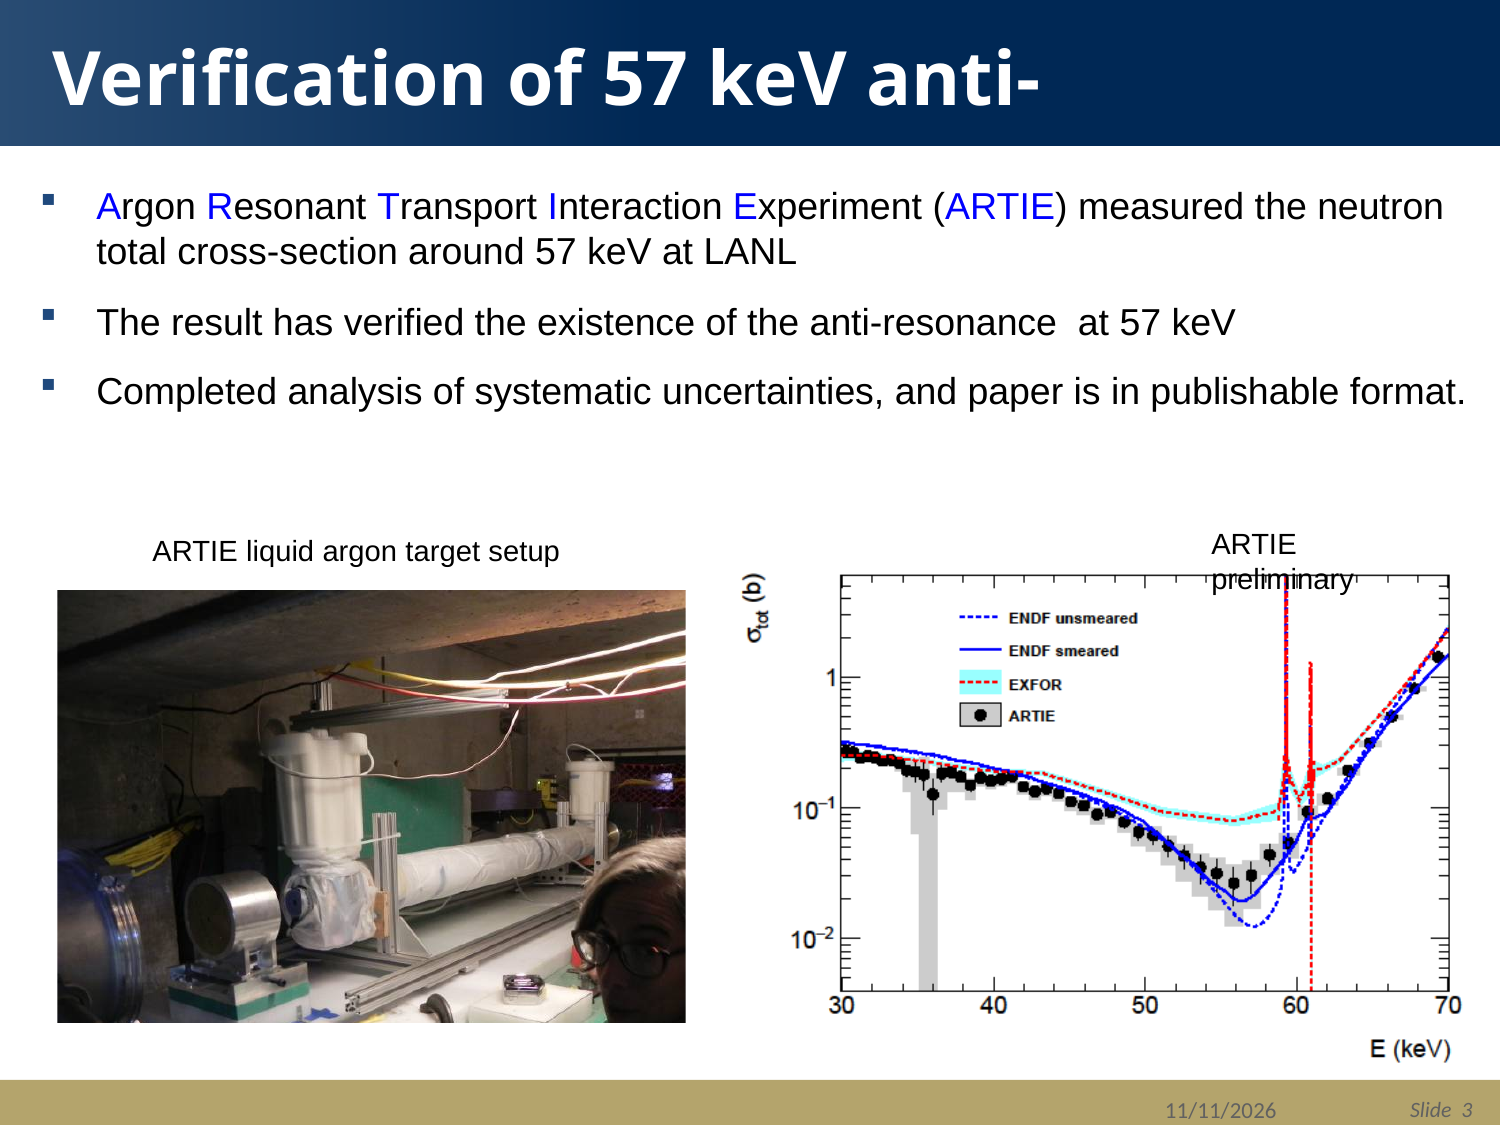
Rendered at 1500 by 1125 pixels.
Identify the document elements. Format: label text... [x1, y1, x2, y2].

text_box ARTIE preliminary [1196, 518, 1463, 548]
slide_number Slide 3 [1311, 1087, 1488, 1124]
text_box ARTIE liquid argon target setup [137, 524, 599, 575]
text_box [717, 549, 1488, 1076]
picture [57, 589, 687, 1023]
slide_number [1149, 1087, 1311, 1123]
list Argon Resonant Transport Interaction Experiment (ARTIE) measured the neutron total cross-section around 57 keV at LANL The result has verified the existence of the anti-resonance at 57 keV Completed analysis of systematic uncertainties, and paper is in publishable format. [24, 174, 1488, 1051]
title Verification of 57 keV anti-resonance [37, 23, 1426, 129]
